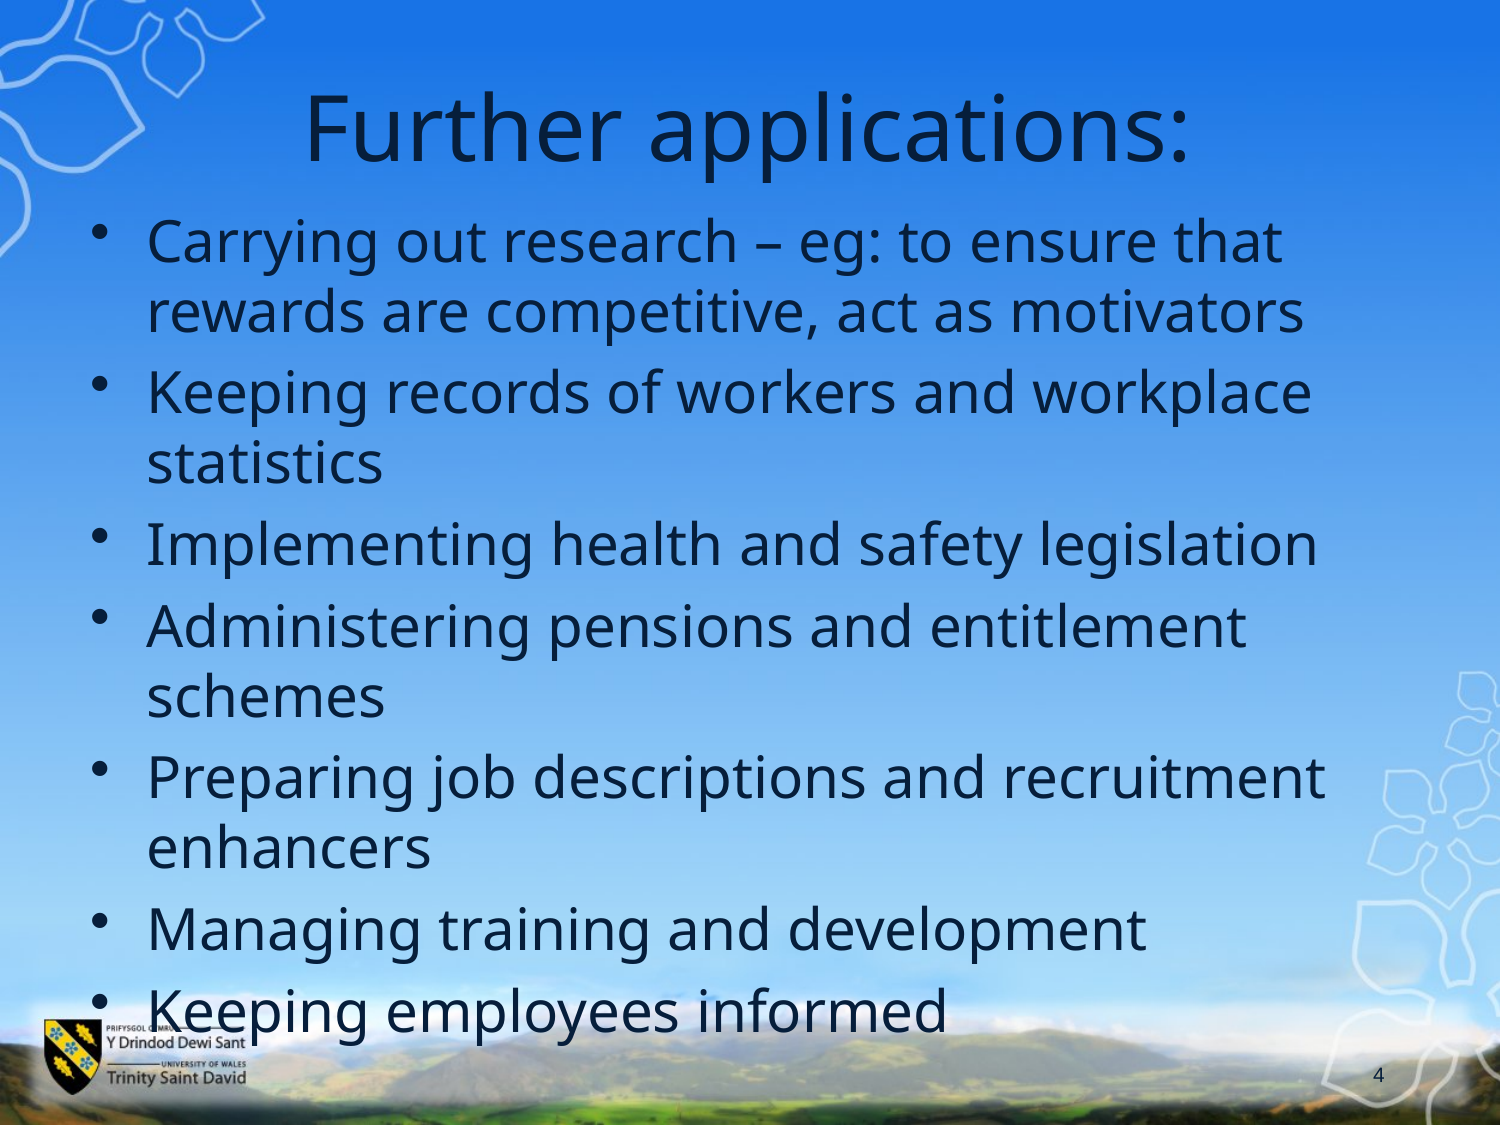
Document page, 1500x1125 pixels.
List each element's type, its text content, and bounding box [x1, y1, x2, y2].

picture [0, 0, 1500, 1125]
title Further applications: [49, 37, 1446, 214]
list Carrying out research – eg: to ensure that rewards are competitive, act as motivators Keeping records of workers and workplace statistics Implementing health and safety legislation Administering pensions and entitlement schemes Preparing job descriptions and recruitment enhancers Managing training and development Keeping employees informed [74, 196, 1426, 1095]
